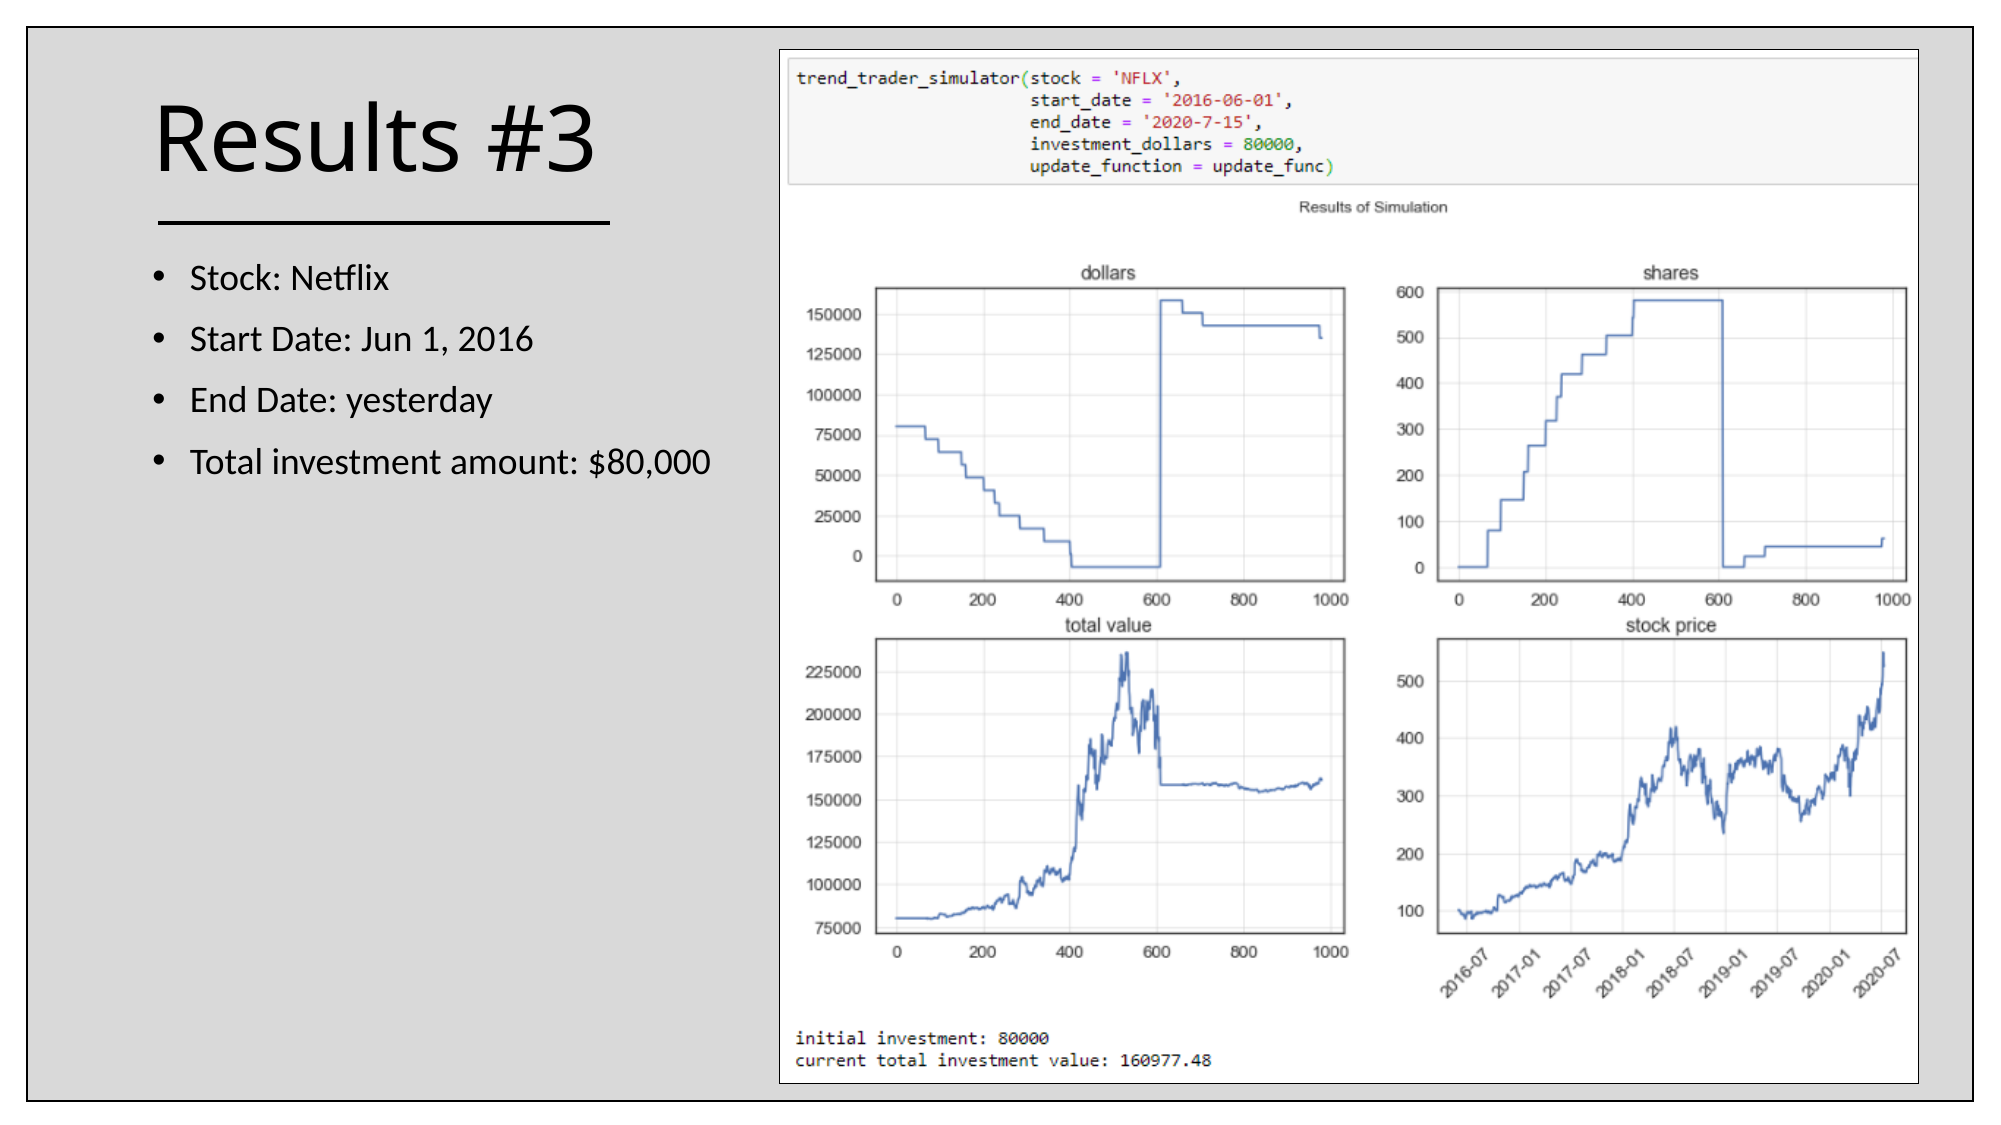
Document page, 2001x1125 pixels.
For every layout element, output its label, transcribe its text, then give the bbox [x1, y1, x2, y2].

text_box [26, 26, 1974, 1102]
list Stock: Netflix Start Date: Jun 1, 2016 End Date: yesterday Total investment amount: $80,000 [137, 250, 779, 1017]
picture [779, 49, 1919, 1084]
title Results #3 [137, 59, 779, 223]
